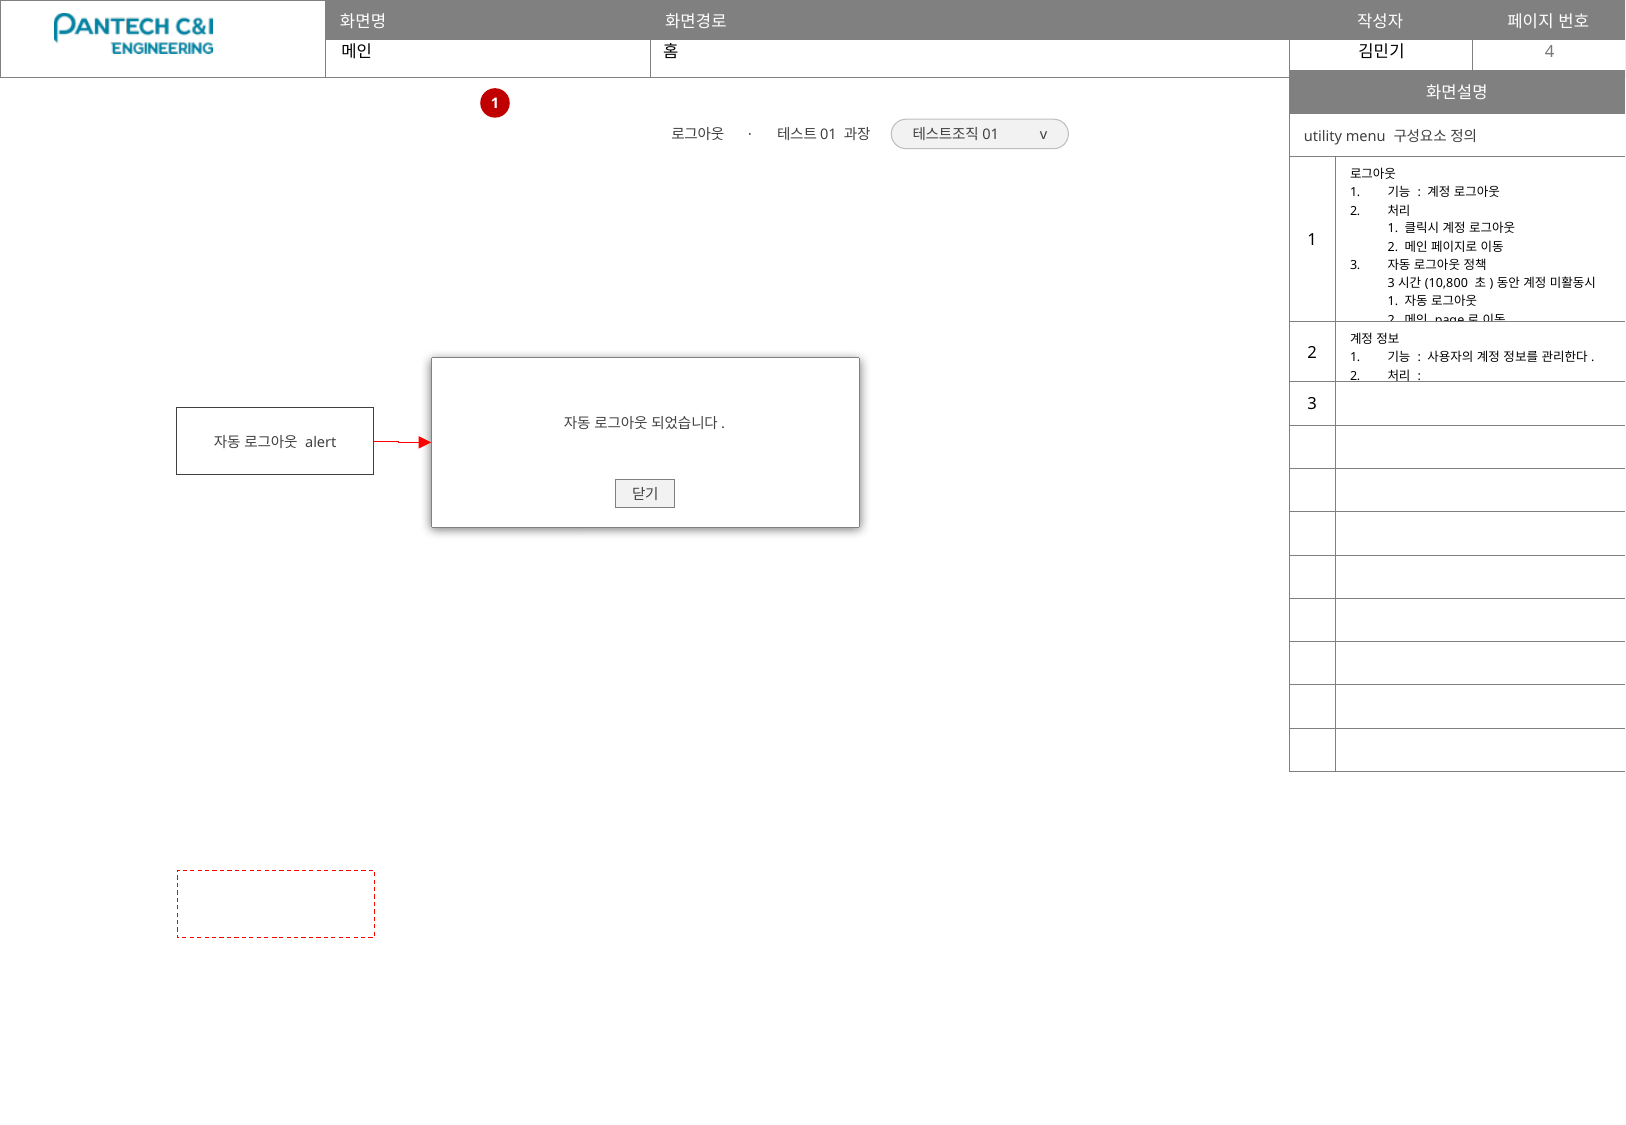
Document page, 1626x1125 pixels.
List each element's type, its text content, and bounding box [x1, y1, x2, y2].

table_cell [1336, 382, 1625, 425]
table_cell [1336, 729, 1625, 771]
text_box 자동 로그아웃 되었습니다. [455, 382, 834, 464]
table_cell [1336, 685, 1625, 728]
table_cell [1290, 599, 1335, 641]
text_box 홈 [648, 33, 971, 68]
table_cell [1336, 512, 1625, 555]
text_box 테스트조직01 v [889, 117, 1071, 151]
table_cell [1336, 469, 1625, 511]
table_cell [1290, 642, 1335, 684]
text_box 1 [478, 86, 512, 120]
table_cell utility menu 구성요소 정의 [1290, 114, 1625, 156]
text_box 닫기 [614, 478, 677, 509]
text_box 자동 로그아웃 alert [175, 406, 375, 476]
table_cell 계정 정보 기능 : 사용자의 계정 정보를 관리한다. 처리 : [1336, 322, 1625, 381]
table_cell [1290, 512, 1335, 555]
text_box [176, 869, 376, 939]
table_cell [1290, 426, 1335, 468]
table_cell [1290, 685, 1335, 728]
text_box ⋅ [741, 118, 759, 150]
text_box 테스트01 과장 [759, 118, 892, 150]
table_cell [1336, 642, 1625, 684]
text_box [431, 357, 860, 528]
table_header 화면설명 [1290, 71, 1625, 113]
slide_number 4 [1474, 33, 1625, 70]
table_cell [1336, 556, 1625, 598]
table_cell [1290, 469, 1335, 511]
table_cell [1336, 426, 1625, 468]
text_box 로그아웃 [652, 118, 741, 150]
table_cell [1336, 599, 1625, 641]
table_cell [1290, 556, 1335, 598]
table_cell 로그아웃 기능 : 계정 로그아웃 처리 1. 클릭시 계정 로그아웃 2. 메인 페이지로 이동 자동 로그아웃 정책 3시간(10,800 초)동안 계정 미활동시 1. 자동 로그아웃 2. 메인 page로 이동 3. 자동 로그아웃 alert 호출 [1336, 157, 1625, 321]
table_cell 2 [1290, 322, 1335, 381]
table_cell 1 [1290, 157, 1335, 321]
table_cell [1290, 729, 1335, 771]
picture [54, 13, 213, 54]
table_cell 3 [1290, 382, 1335, 425]
text_box 메인 [326, 33, 648, 68]
